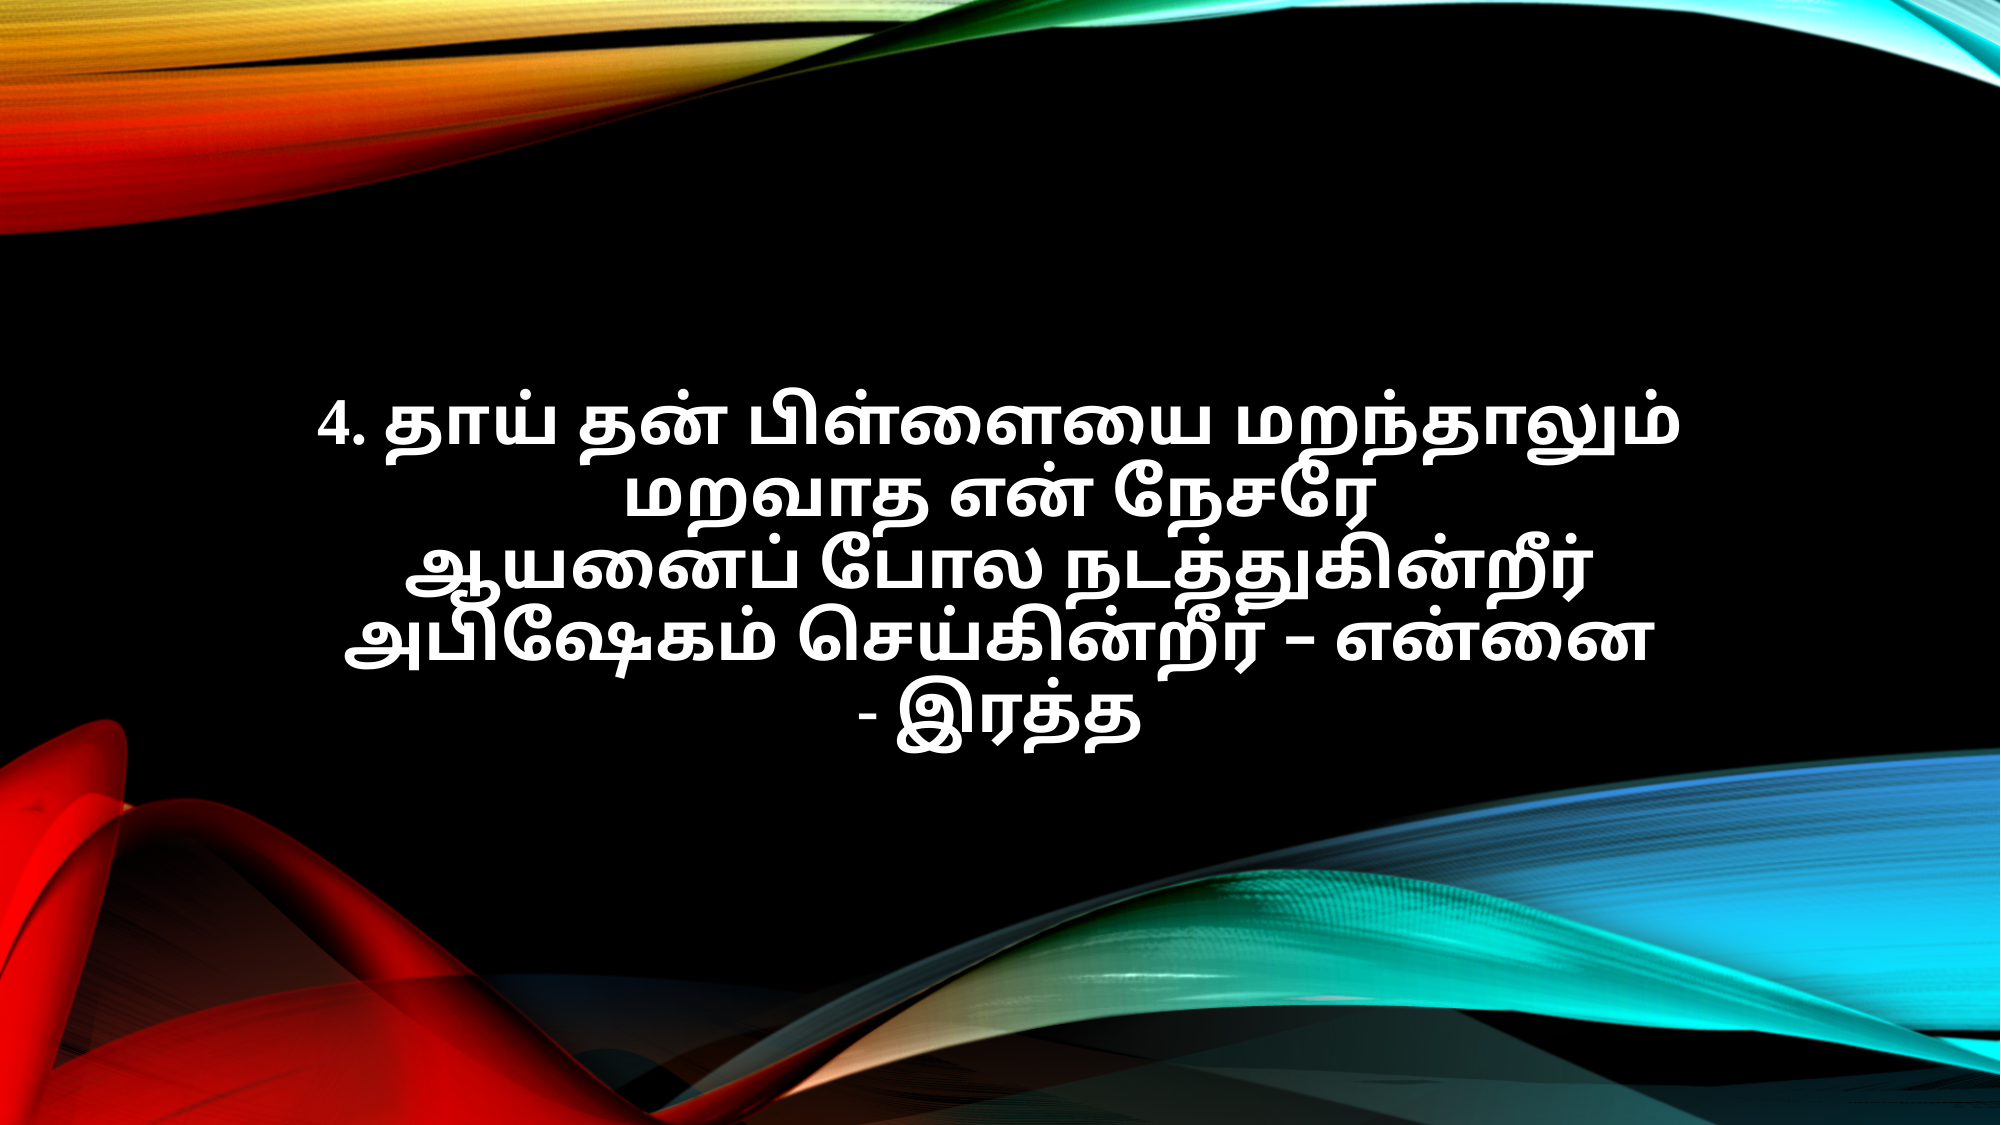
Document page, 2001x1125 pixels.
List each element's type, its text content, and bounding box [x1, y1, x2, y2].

subtitle 4. தாய் தன் பிள்ளையை மறந்தாலும் மறவாத என் நேசரே ஆயனைப் போல நடத்துகின்றீர் அபிஷேகம் செய்கின்றீர் – என்னை - இரத்த [0, 0, 2000, 1125]
